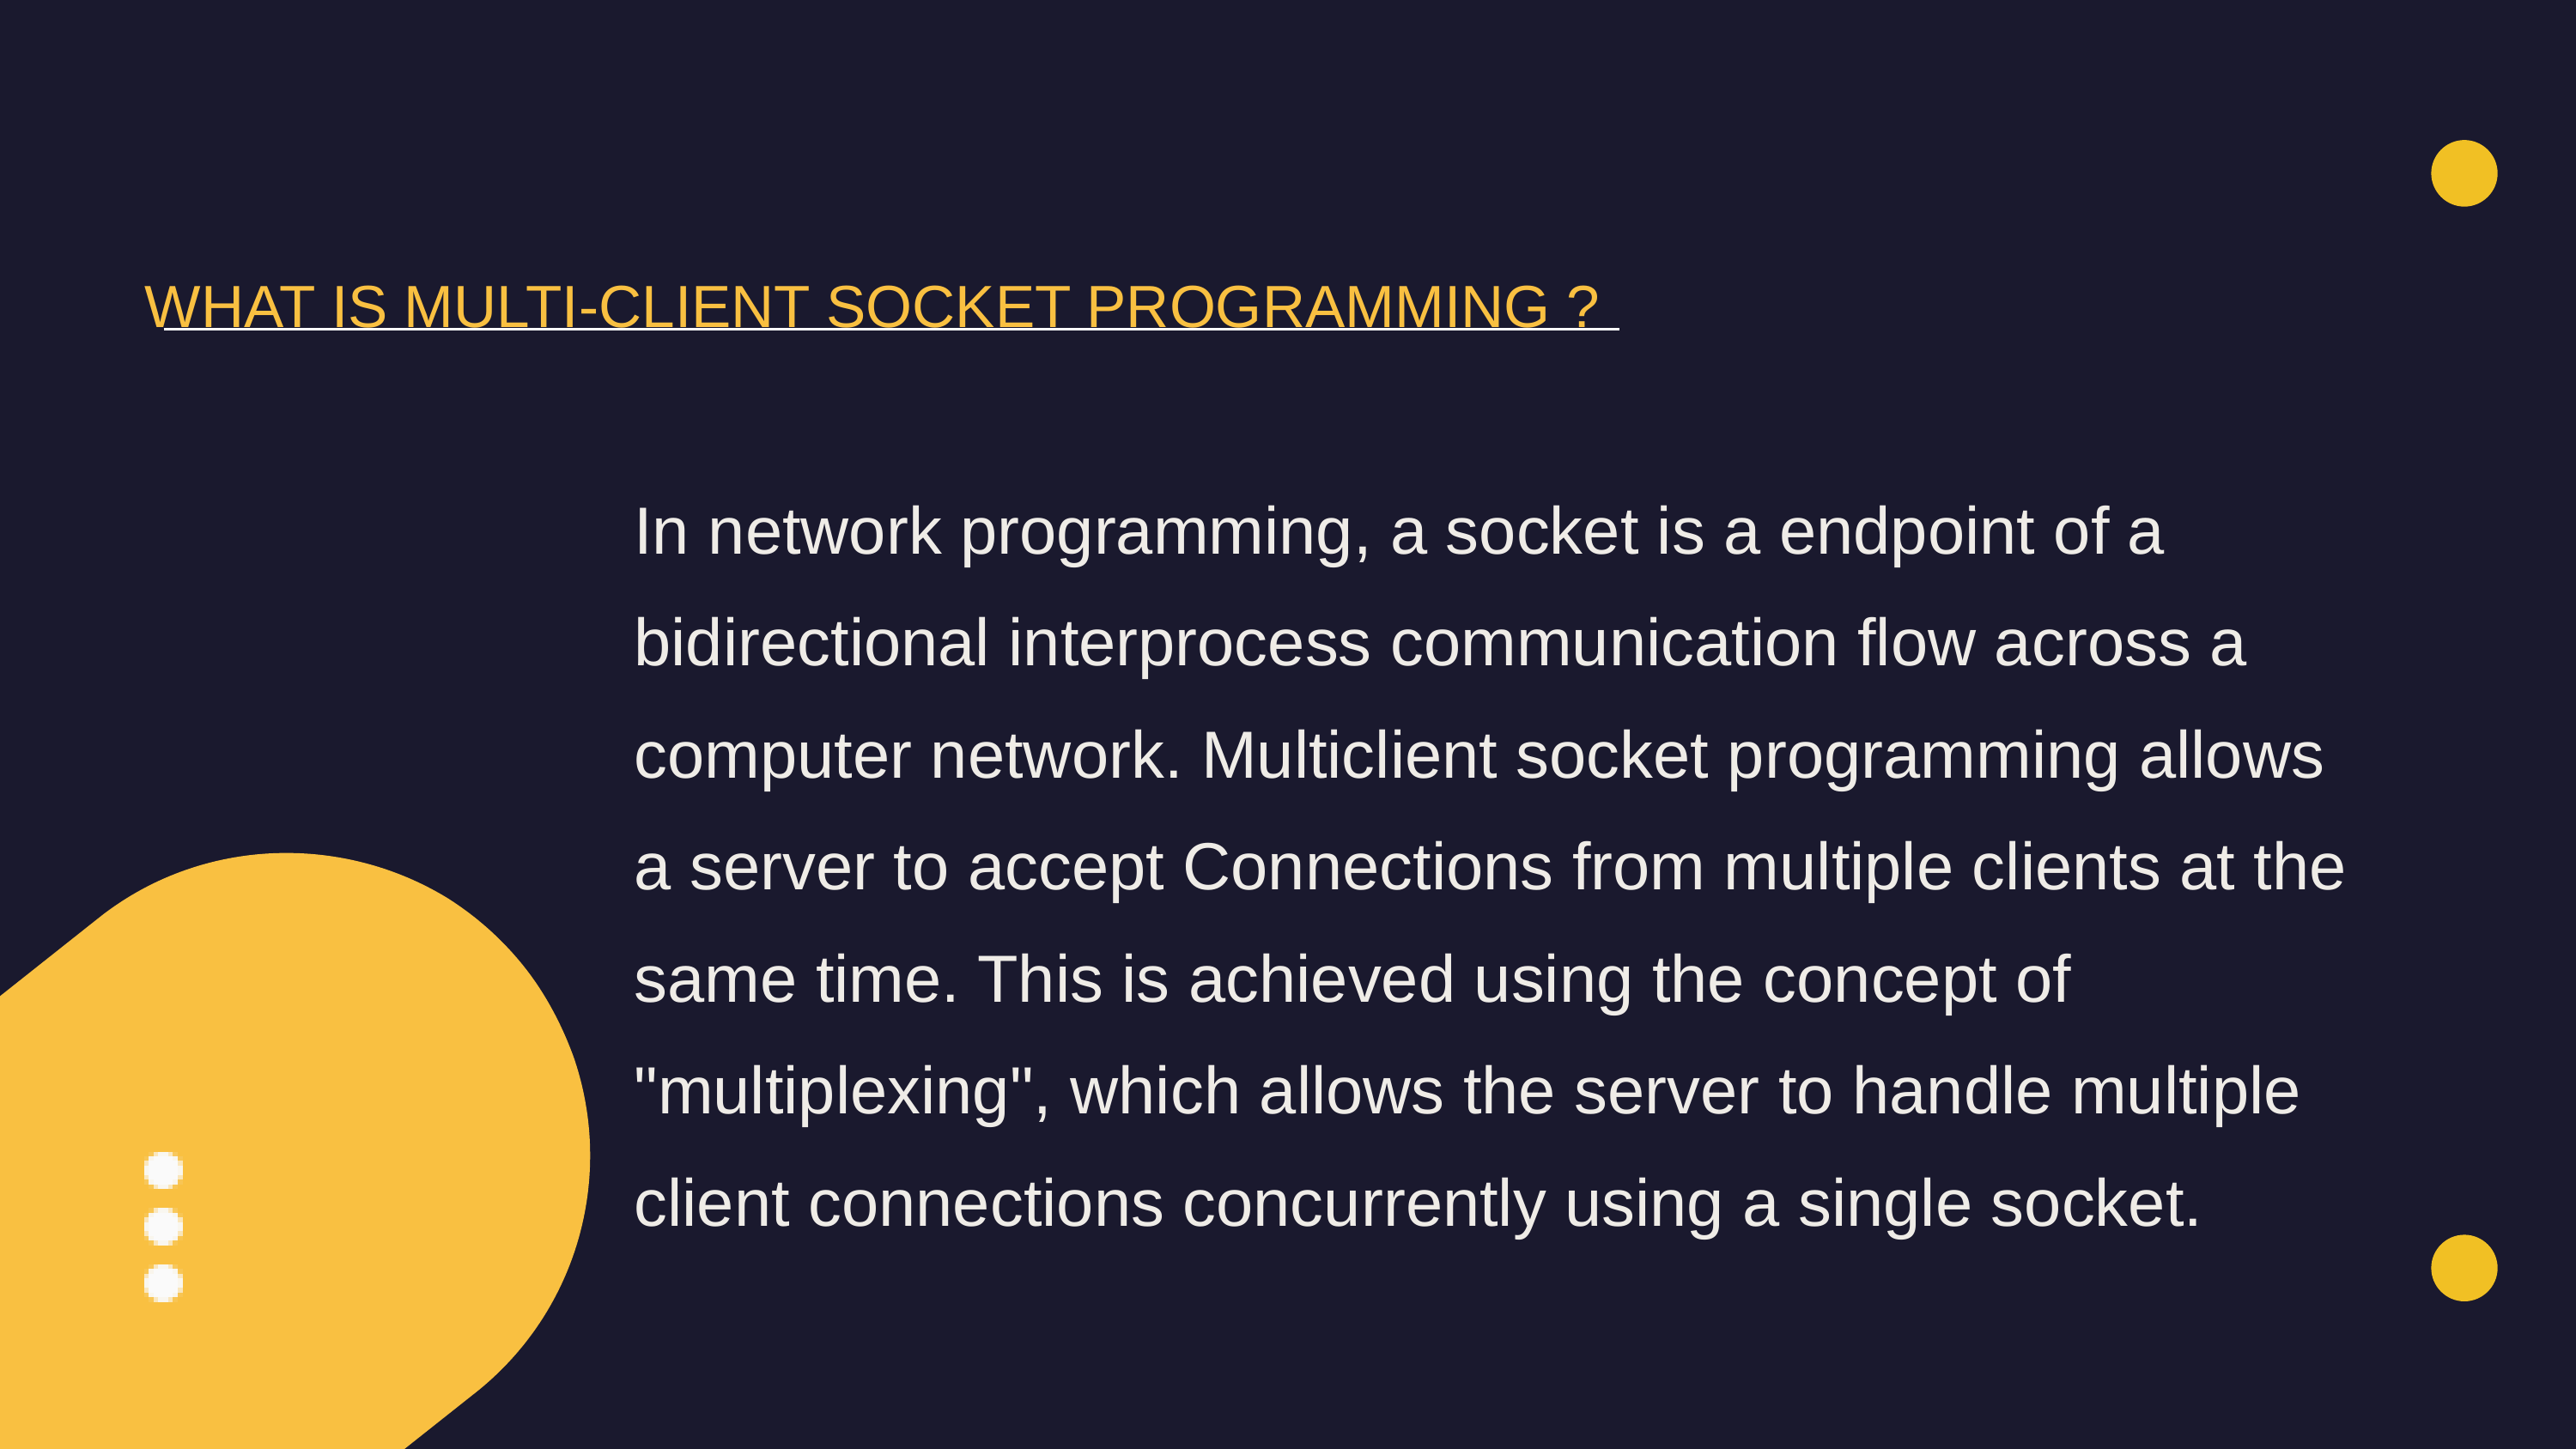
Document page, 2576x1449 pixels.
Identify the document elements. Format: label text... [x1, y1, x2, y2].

picture [144, 1151, 183, 1302]
text_box [2431, 1234, 2498, 1302]
text_box In network programming, a socket is a endpoint of a bidirectional interprocess communication flow across a computer network. Multiclient socket programming allows a server to accept Connections from multiple clients at the same time. This is achieved using the concept of "multiplexing", which allows the server to handle multiple client connections concurrently using a single socket. [634, 455, 2373, 1240]
text_box [0, 852, 591, 1449]
text_box [2431, 140, 2498, 207]
text_box WHAT IS MULTI-CLIENT SOCKET PROGRAMMING ? [144, 264, 1704, 339]
